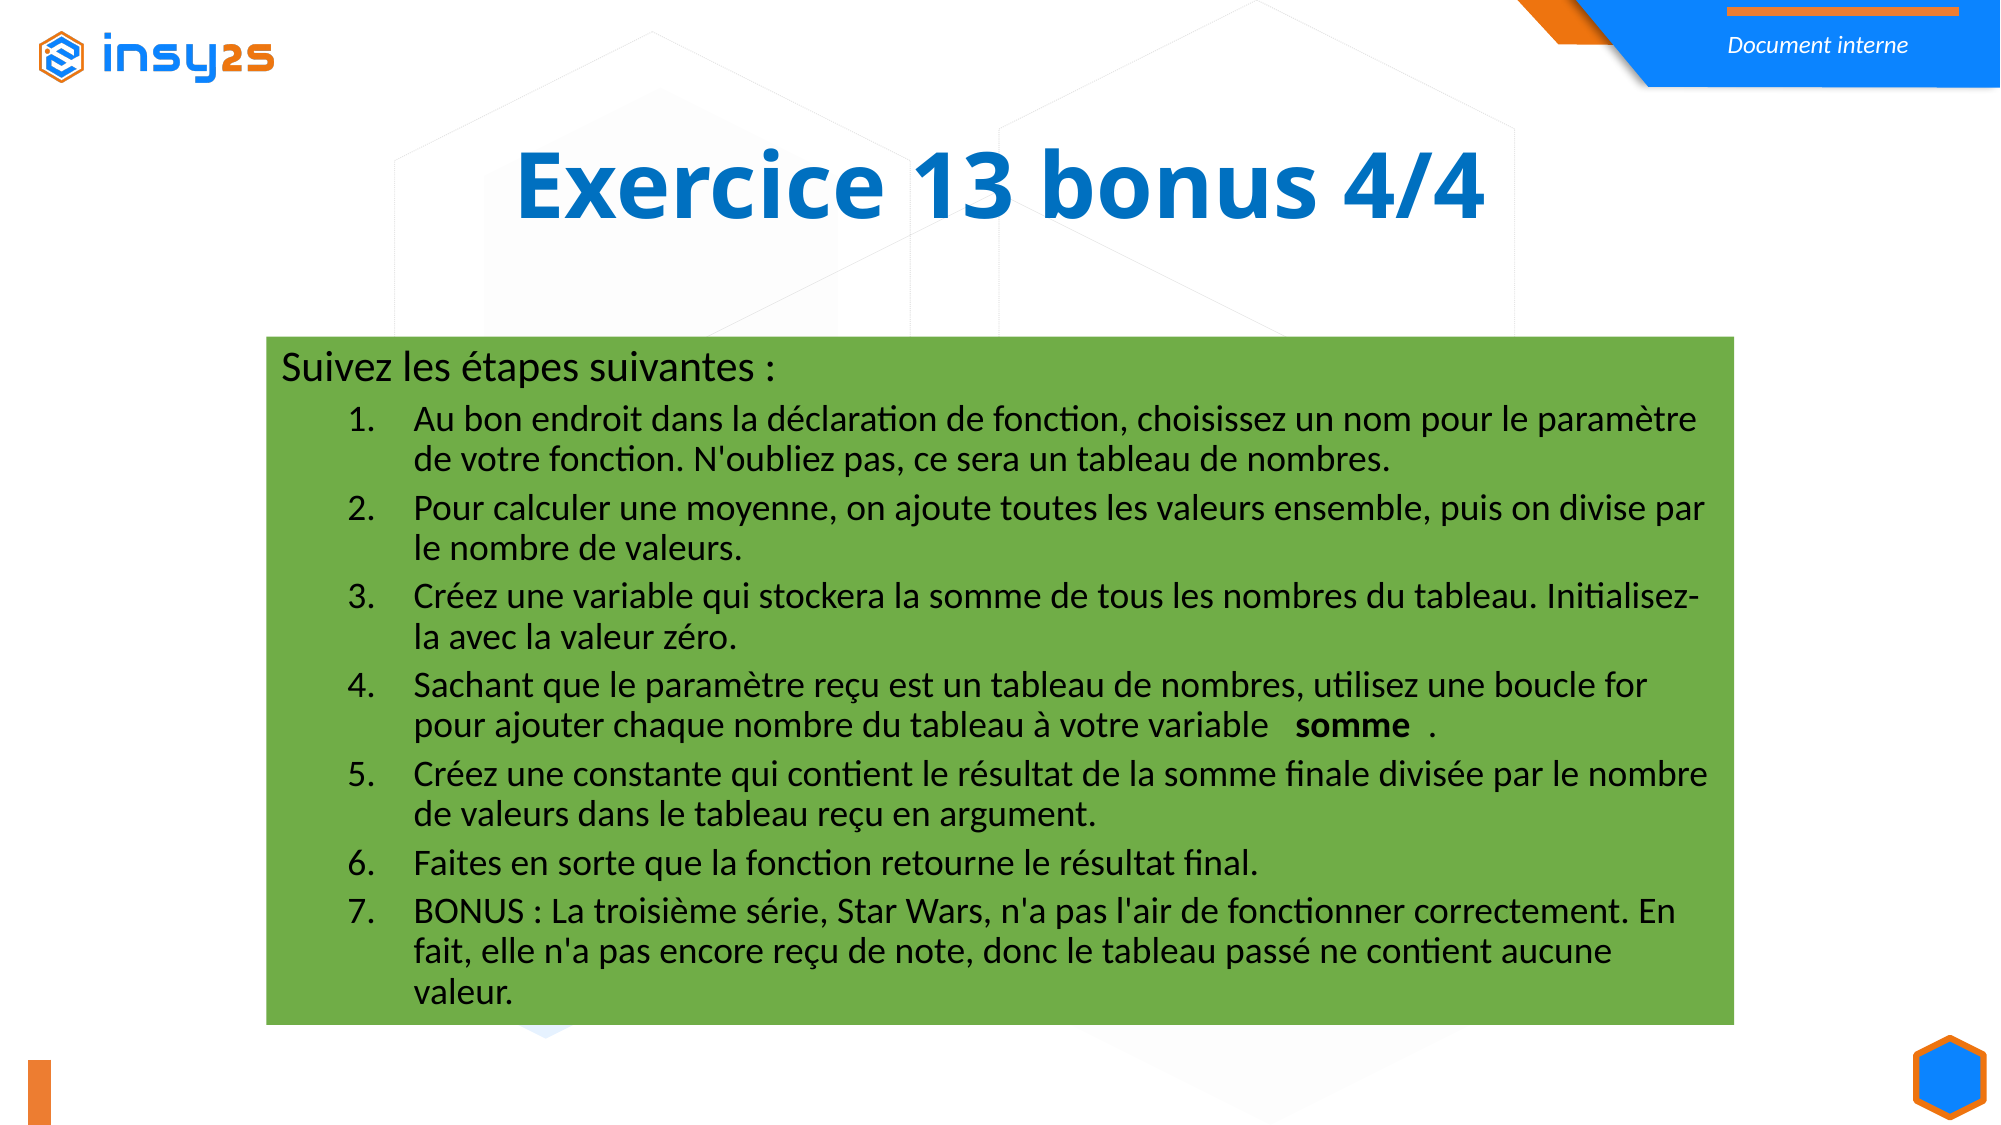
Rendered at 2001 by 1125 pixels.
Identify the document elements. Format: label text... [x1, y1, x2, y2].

list Suivez les étapes suivantes : Au bon endroit dans la déclaration de fonction, choisissez un nom pour le paramètre de votre fonction. N'oubliez pas, ce sera un tableau de nombres. Pour calculer une moyenne, on ajoute toutes les valeurs ensemble, puis on divise par le nombre de valeurs. Créez une variable qui stockera la somme de tous les nombres du tableau. Initialisez-la avec la valeur zéro. Sachant que le paramètre reçu est un tableau de nombres, utilisez une boucle for pour ajouter chaque nombre du tableau à votre variable somme . Créez une constante qui contient le résultat de la somme finale divisée par le nombre de valeurs dans le tableau reçu en argument. Faites en sorte que la fonction retourne le résultat final. BONUS : La troisième série, Star Wars, n'a pas l'air de fonctionner correctement. En fait, elle n'a pas encore reçu de note, donc le tableau passé ne contient aucune valeur. [266, 336, 1735, 1025]
picture [39, 31, 274, 83]
title Exercice 13 bonus 4/4 [228, 74, 1772, 304]
